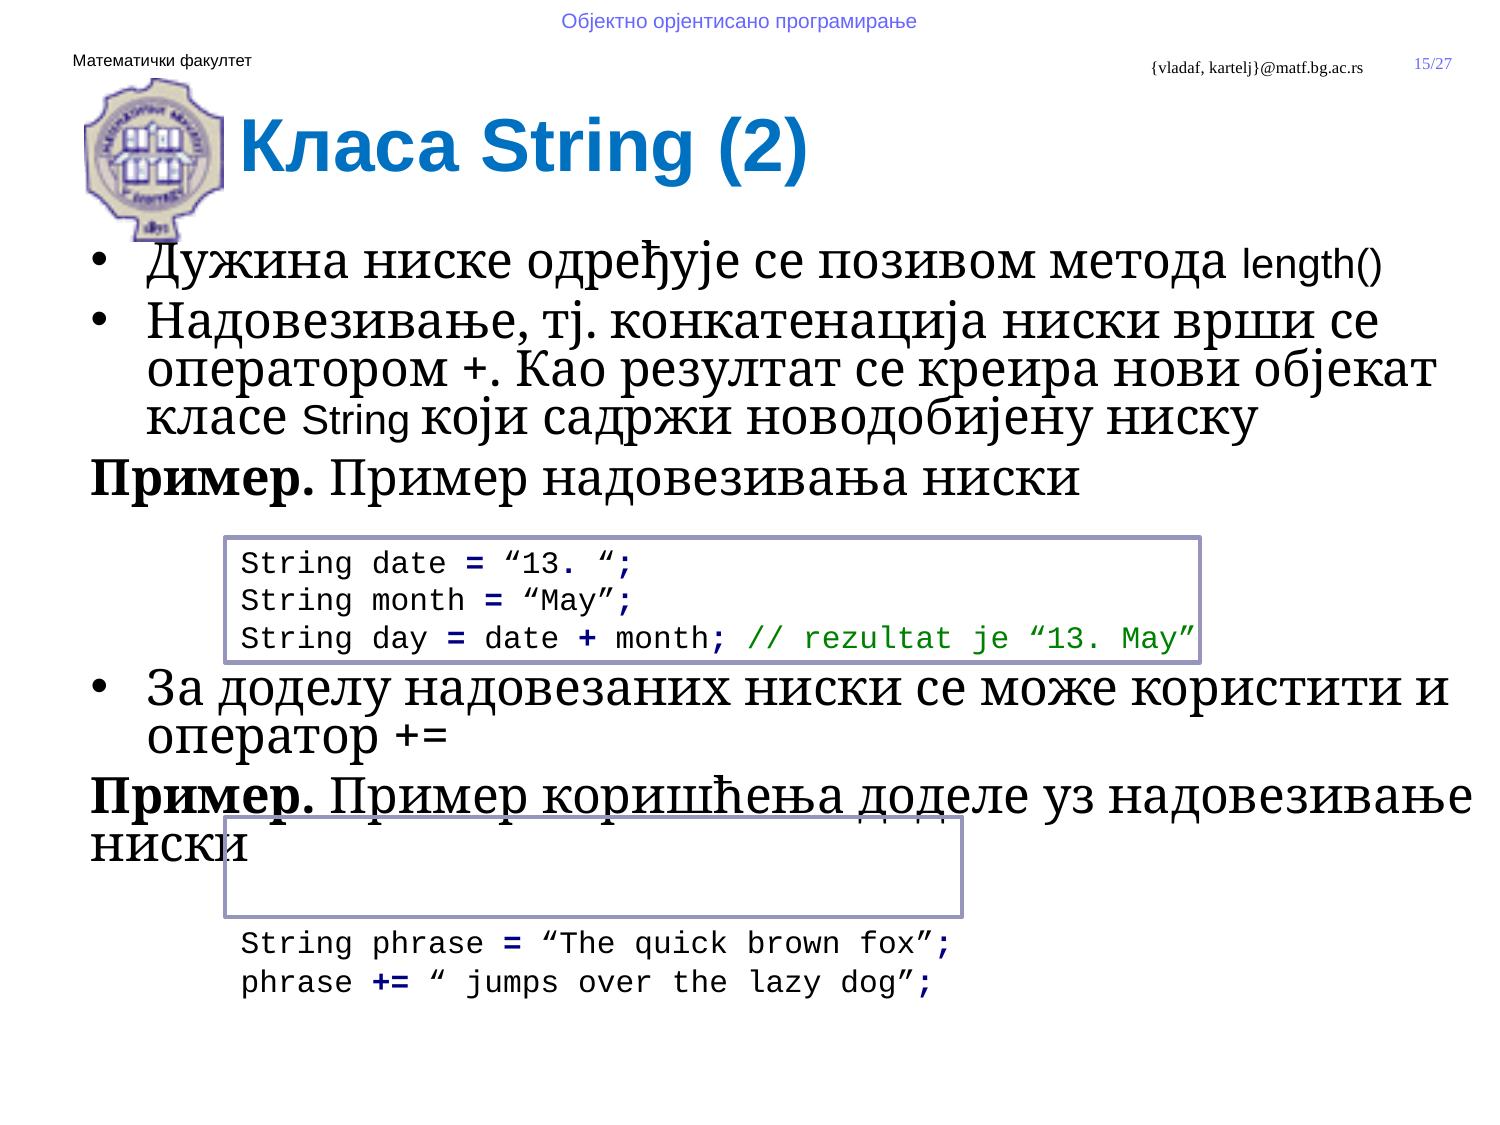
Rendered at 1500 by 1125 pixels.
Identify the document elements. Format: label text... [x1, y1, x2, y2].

text_box [223, 815, 964, 919]
text_box Класа String (2) [224, 89, 1500, 232]
text_box [223, 535, 1202, 665]
text_box Дужина ниске одређује се позивом метода length() Надовезивање, тј. конкатенација ниски врши се оператором +. Као резултат се креира нови објекат класе String који садржи новодобијену ниску Пример. Пример надовезивања ниски String date = “13. “; String month = “May”; String day = date + month; // rezultat je “13. May” За доделу надовезаних ниски се може користити и оператор += Пример. Пример коришћења доделе уз надовезивање ниски String phrase = “The quick brown fox”; phrase += “ jumps over the lazy dog”; [75, 232, 1500, 1049]
picture [84, 78, 224, 232]
